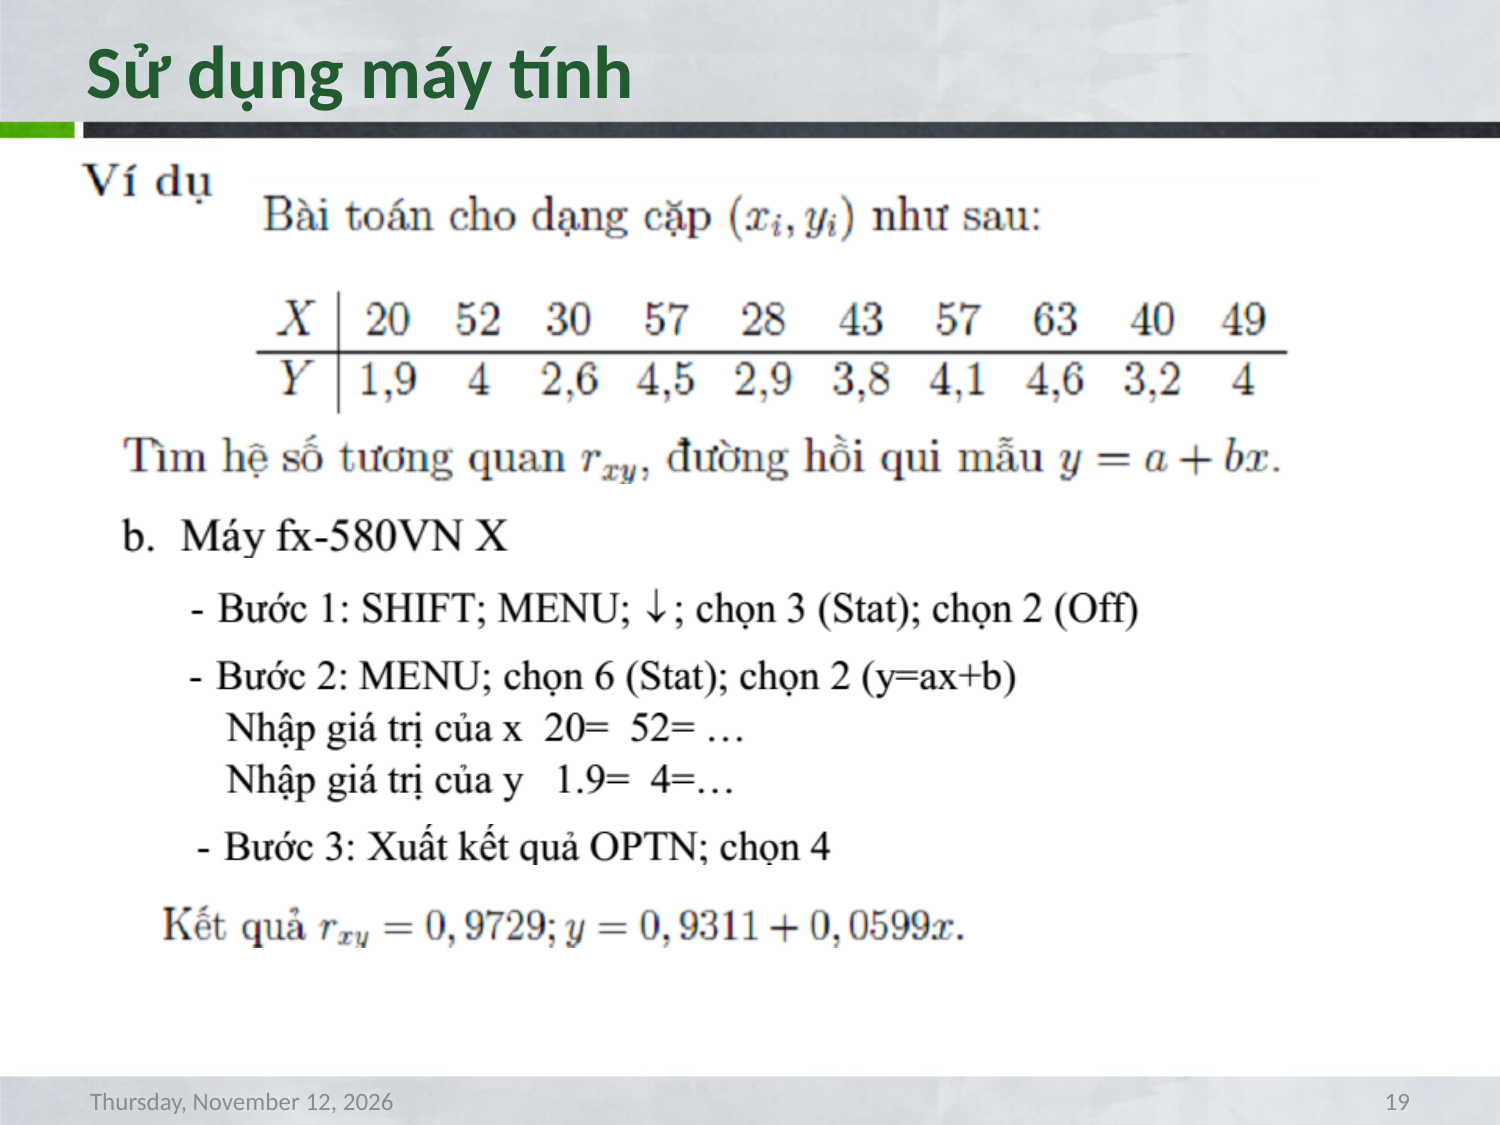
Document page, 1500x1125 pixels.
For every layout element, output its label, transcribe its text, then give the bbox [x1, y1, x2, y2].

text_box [67, 141, 1319, 484]
slide_number 19 [1074, 1074, 1425, 1125]
title Sử dụng máy tính [71, 12, 1450, 125]
picture [0, 0, 1500, 1125]
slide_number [75, 1074, 425, 1125]
